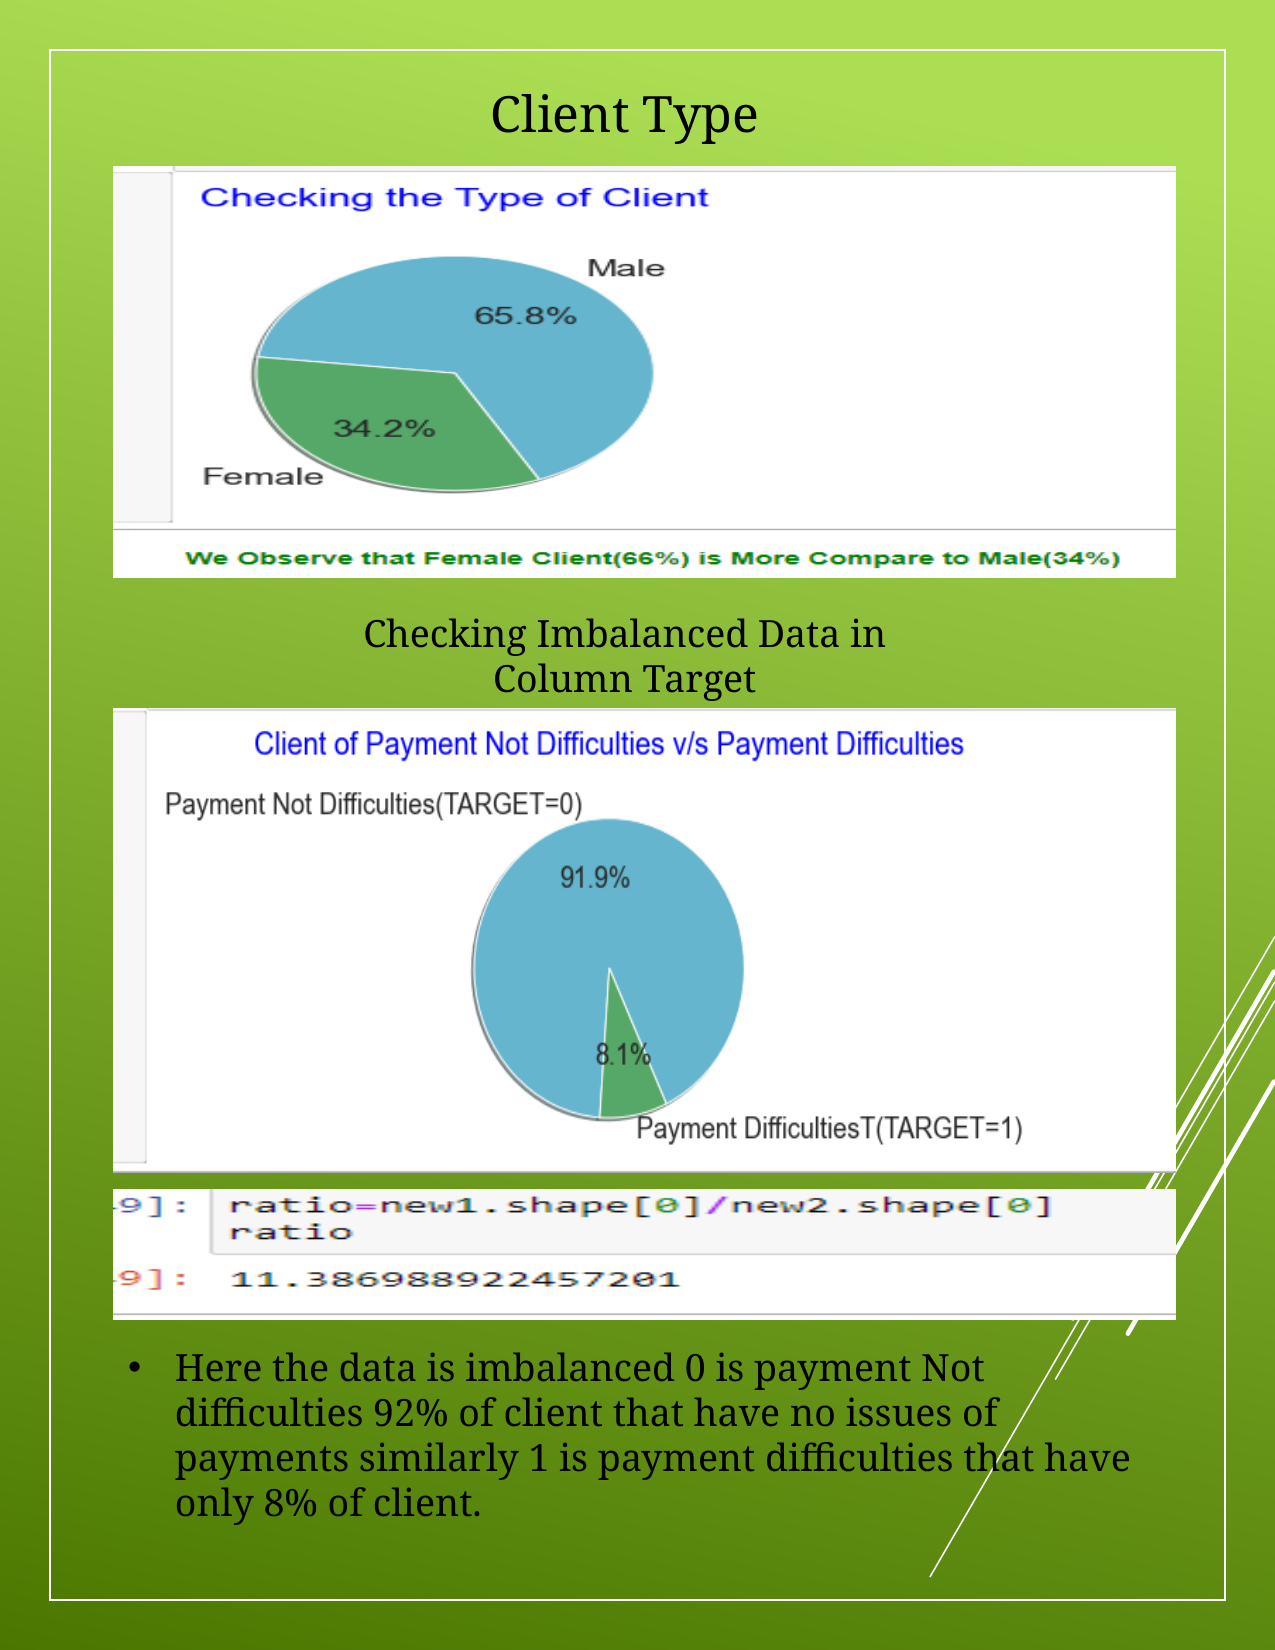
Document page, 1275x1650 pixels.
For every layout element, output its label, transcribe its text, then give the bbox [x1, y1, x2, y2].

picture [113, 165, 1177, 579]
text_box Client Type [312, 74, 938, 150]
picture [113, 708, 1177, 1173]
text_box Here the data is imbalanced 0 is payment Not difficulties 92% of client that have no issues of payments similarly 1 is payment difficulties that have only 8% of client. [113, 1336, 1176, 1577]
text_box Checking Imbalanced Data in Column Target [348, 602, 902, 708]
picture [113, 1189, 1177, 1320]
